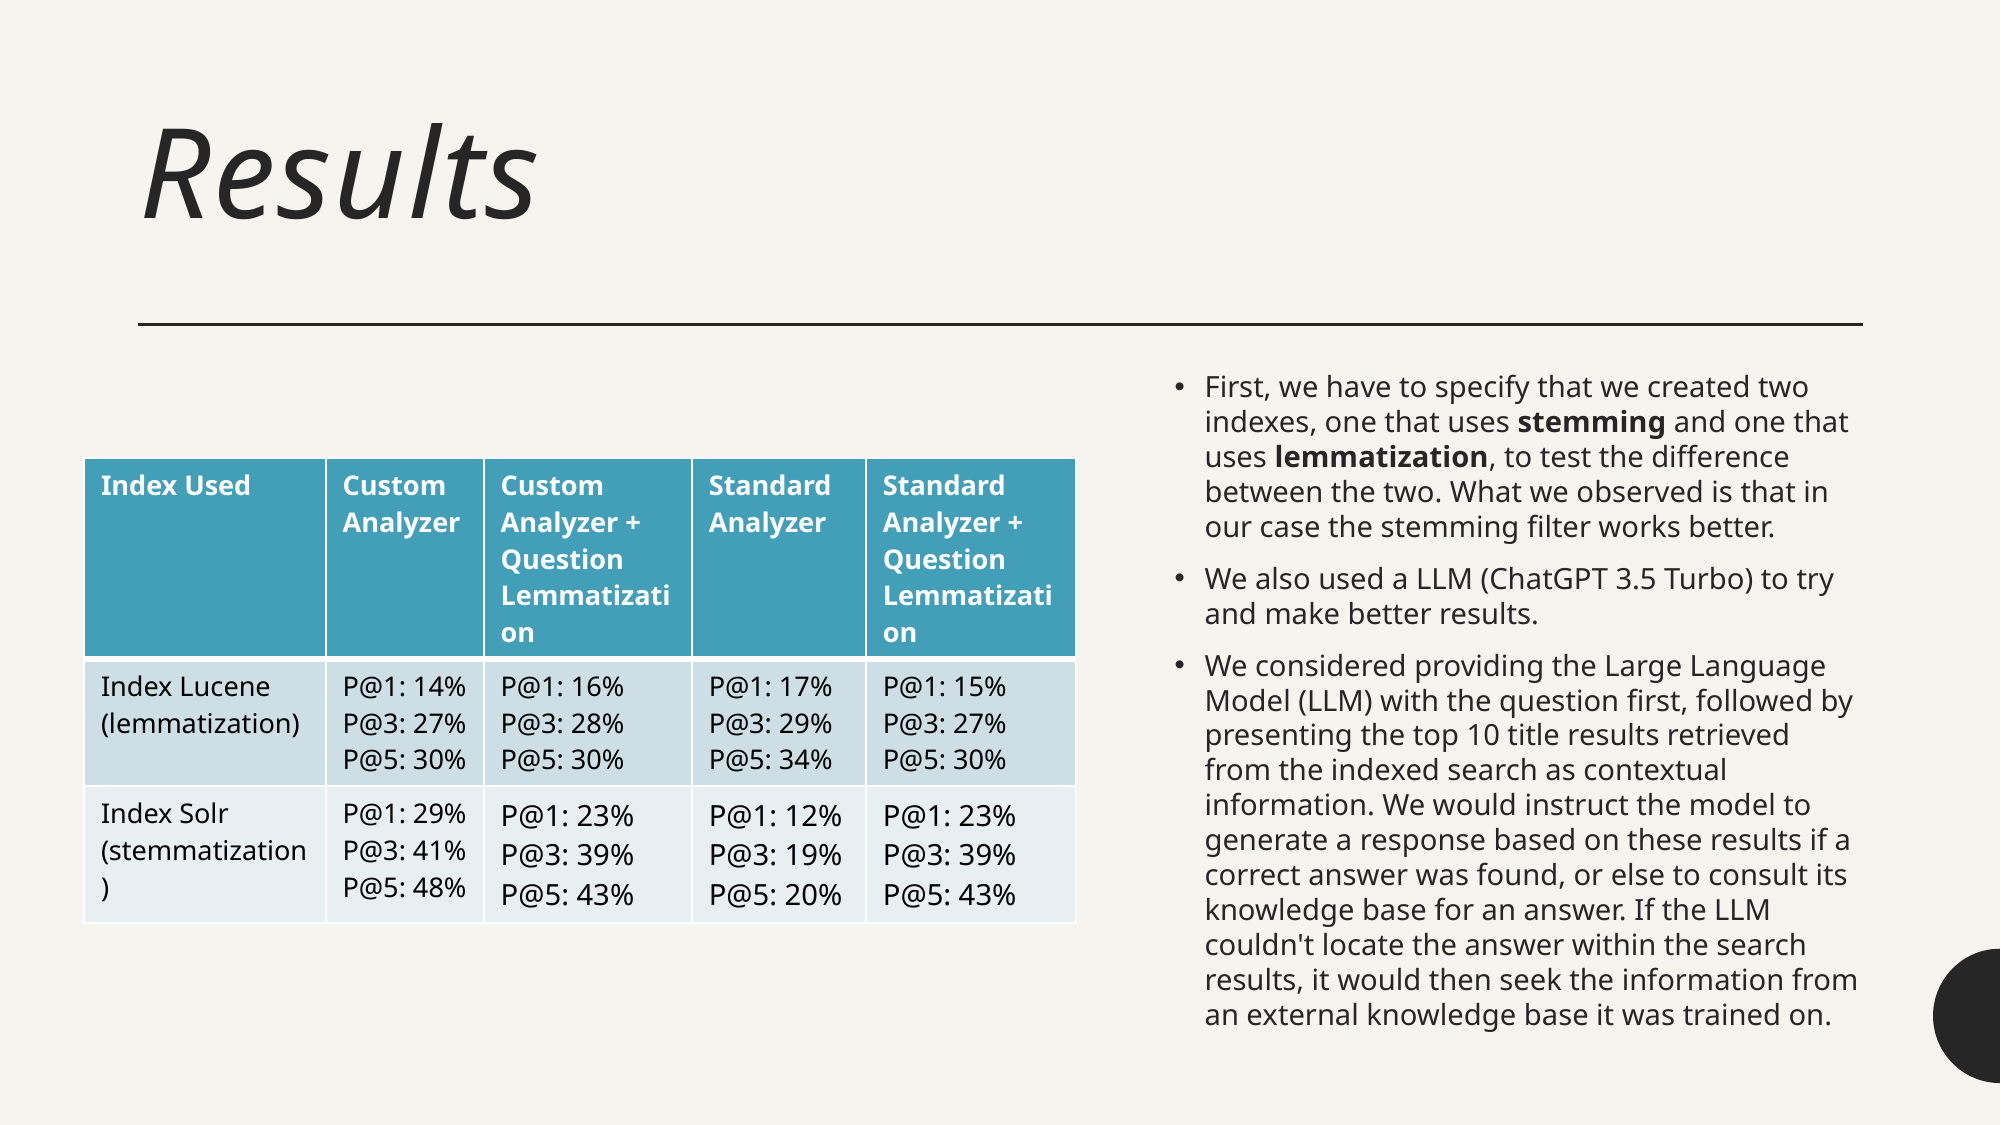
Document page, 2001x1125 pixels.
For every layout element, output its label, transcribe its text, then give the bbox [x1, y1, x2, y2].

title Results [124, 68, 1875, 287]
table_cell P@1: 23% P@3: 39% P@5: 43% [867, 787, 1075, 922]
table_header Standard Analyzer + Question Lemmatization [867, 459, 1075, 656]
table_cell P@1: 23% P@3: 39% P@5: 43% [485, 787, 691, 922]
table_cell P@1: 12% P@3: 19% P@5: 20% [693, 787, 865, 922]
table_header Index Used [85, 459, 325, 656]
table_cell Index Lucene (lemmatization) [85, 662, 325, 785]
table_cell Index Solr (stemmatization) [85, 787, 325, 922]
text_box [0, 0, 2000, 1125]
table_header Custom Analyzer [327, 459, 483, 656]
table_cell P@1: 16% P@3: 28% P@5: 30% [485, 662, 691, 785]
table_header Standard Analyzer [693, 459, 865, 656]
table_cell P@1: 17% P@3: 29% P@5: 34% [693, 662, 865, 785]
table_header Custom Analyzer + Question Lemmatization [485, 459, 691, 656]
table_cell P@1: 29% P@3: 41% P@5: 48% [327, 787, 483, 922]
table_cell P@1: 15% P@3: 27% P@5: 30% [867, 662, 1075, 785]
text_box [1933, 948, 2000, 1084]
list First, we have to specify that we created two indexes, one that uses stemming and one that uses lemmatization, to test the difference between the two. What we observed is that in our case the stemming filter works better. We also used a LLM (ChatGPT 3.5 Turbo) to try and make better results. We considered providing the Large Language Model (LLM) with the question first, followed by presenting the top 10 title results retrieved from the indexed search as contextual information. We would instruct the model to generate a response based on these results if a correct answer was found, or else to consult its knowledge base for an answer. If the LLM couldn't locate the answer within the search results, it would then seek the information from an external knowledge base it was trained on. [1159, 361, 1875, 949]
table_cell P@1: 14% P@3: 27% P@5: 30% [327, 662, 483, 785]
